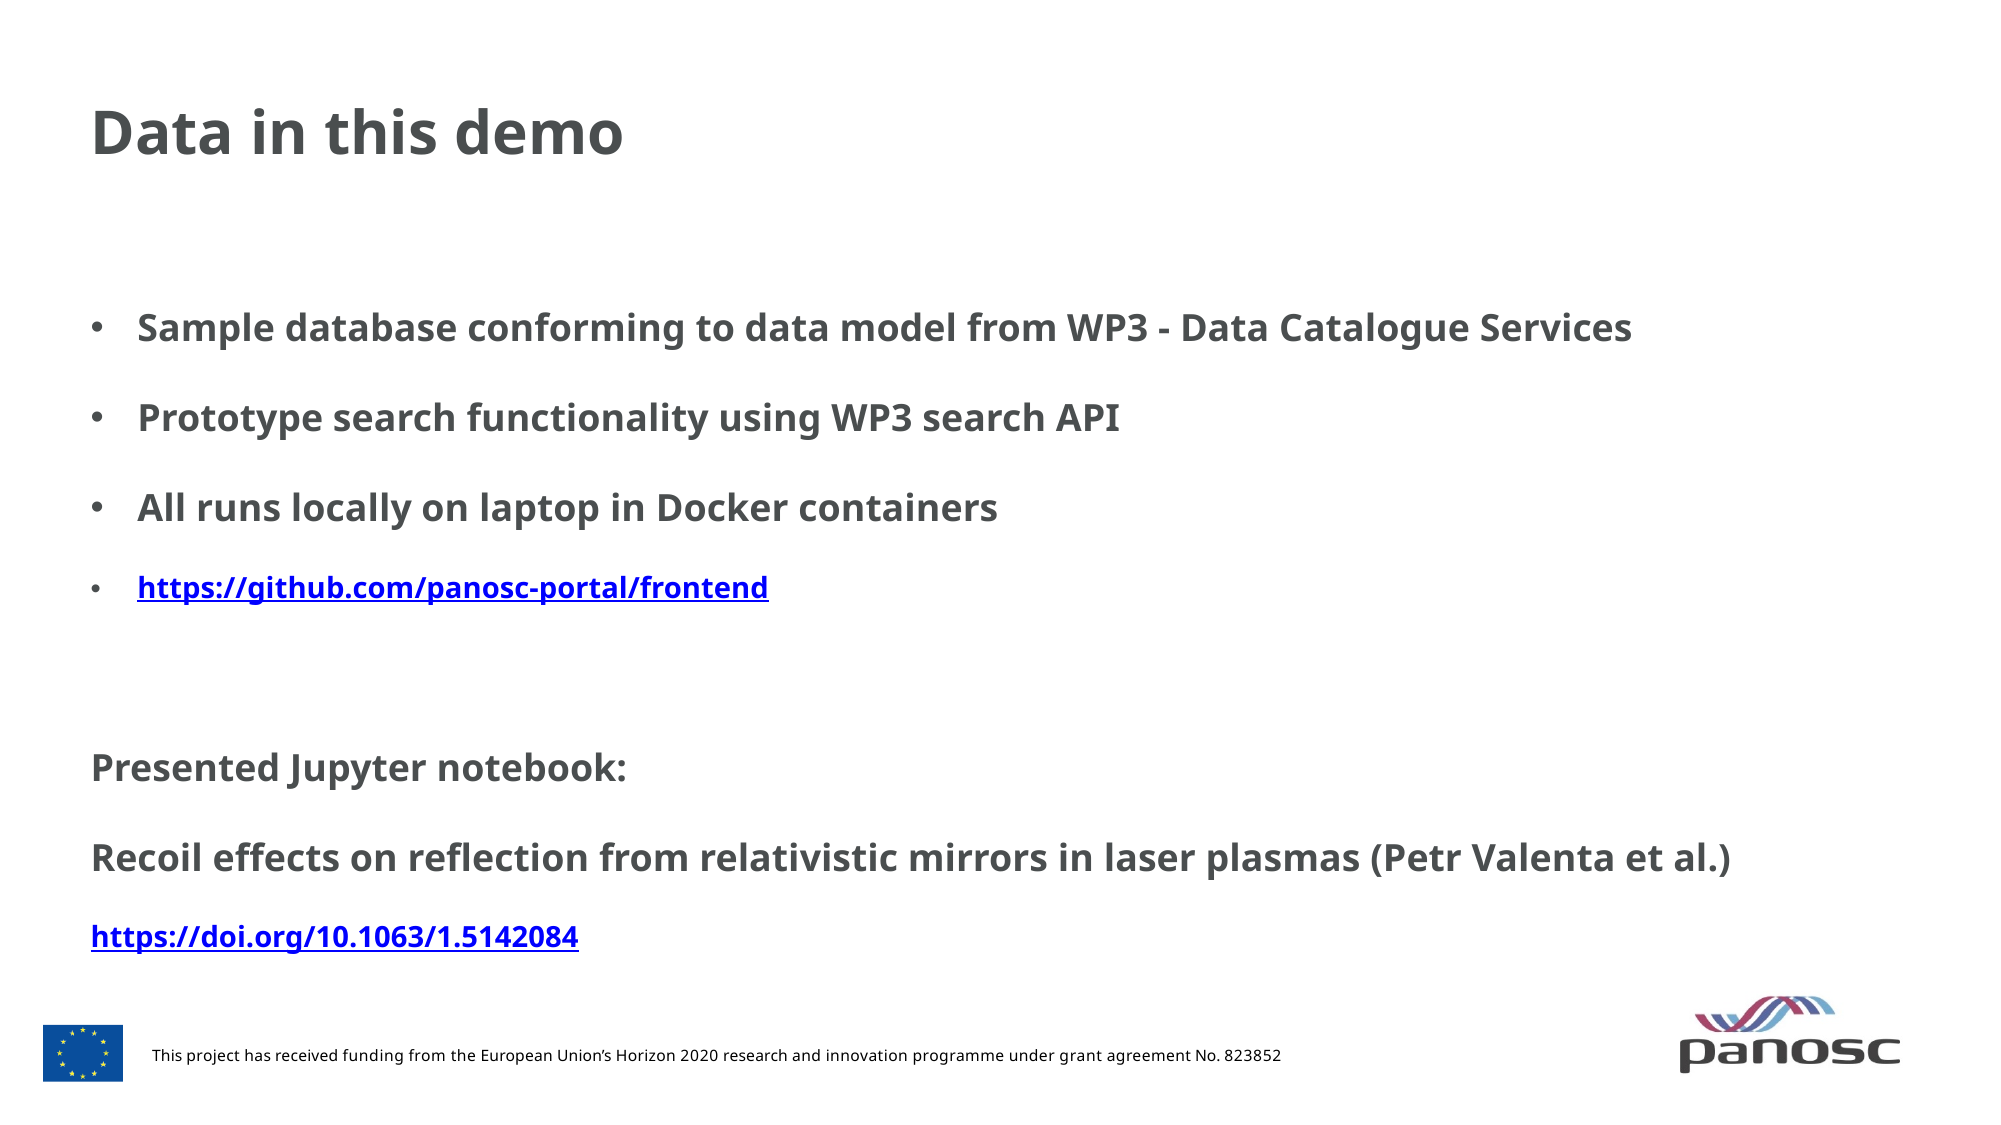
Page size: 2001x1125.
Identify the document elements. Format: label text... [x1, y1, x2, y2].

picture [1, 947, 1999, 1125]
text_box Sample database conforming to data model from WP3 - Data Catalogue Services Prototype search functionality using WP3 search API All runs locally on laptop in Docker containers https://github.com/panosc-portal/frontend Presented Jupyter notebook: Recoil effects on reflection from relativistic mirrors in laser plasmas (Petr Valenta et al.) https://doi.org/10.1063/1.5142084 [75, 251, 1750, 966]
text_box Data in this demo [75, 86, 1588, 160]
